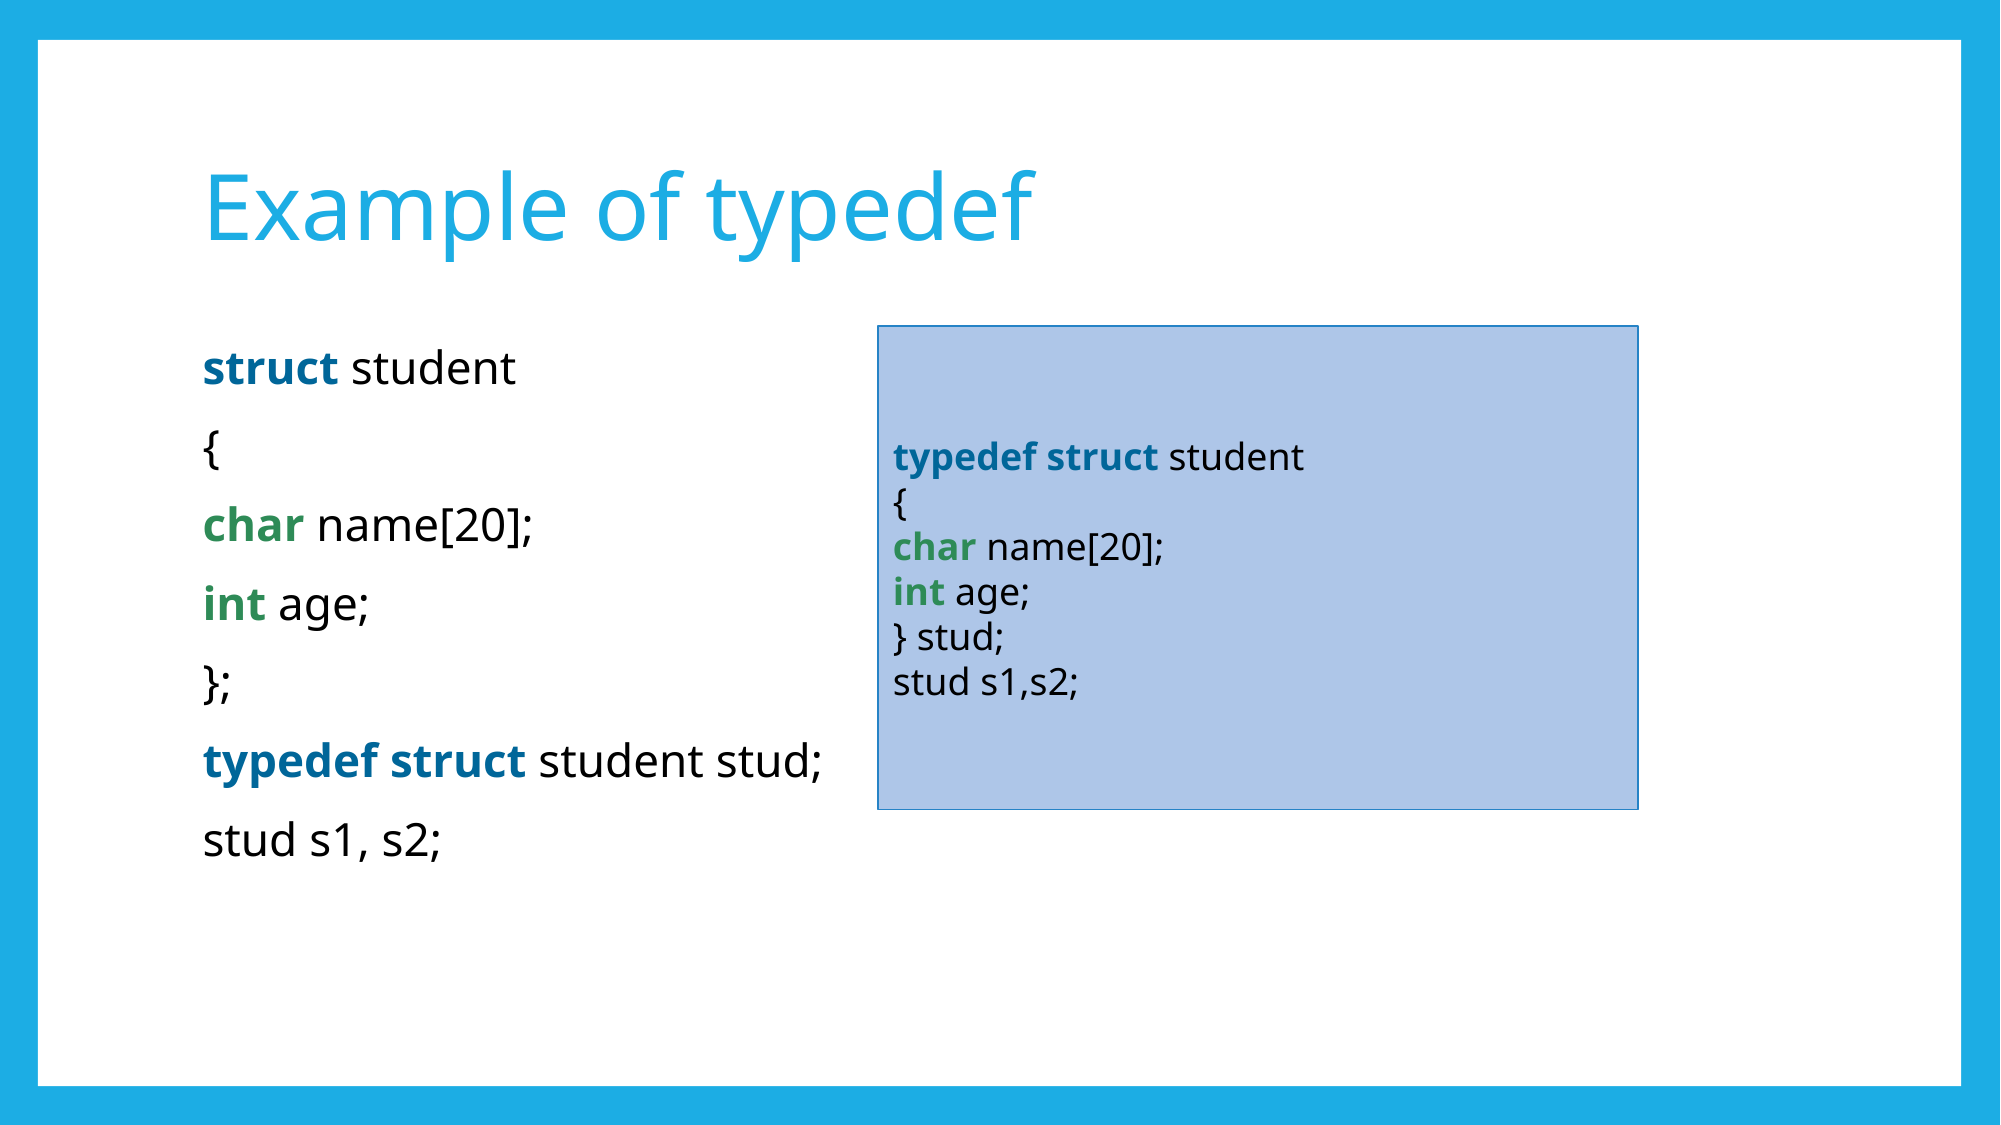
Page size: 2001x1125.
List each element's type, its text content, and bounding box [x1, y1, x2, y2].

title Example of typedef [187, 99, 1808, 323]
list struct student { char name[20]; int age; }; typedef struct student stud; stud s1, s2; [187, 337, 1808, 1000]
text_box typedef struct student { char name[20]; int age; } stud; stud s1,s2; [877, 325, 1639, 810]
